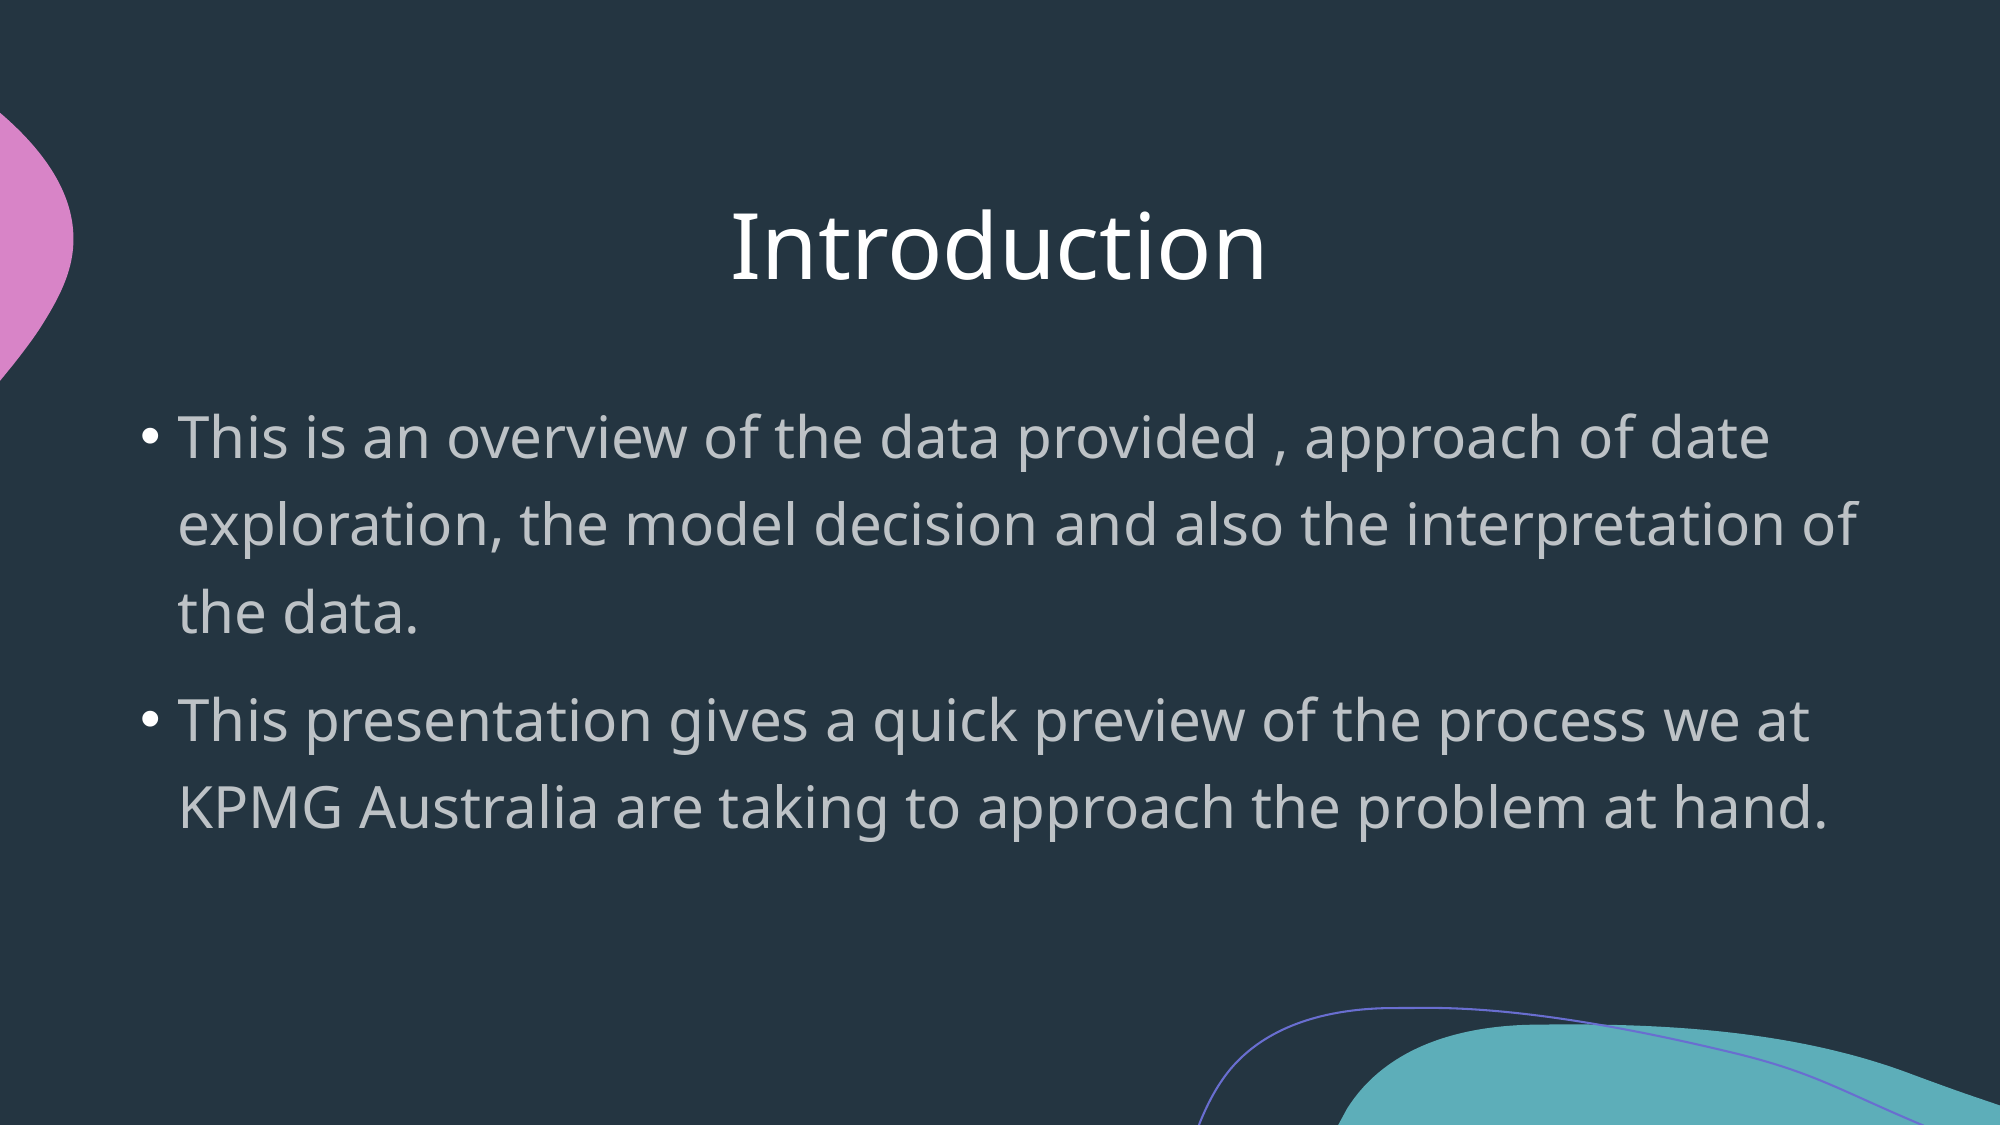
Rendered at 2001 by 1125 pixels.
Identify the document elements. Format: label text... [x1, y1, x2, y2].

list This is an overview of the data provided , approach of date exploration, the model decision and also the interpretation of the data. This presentation gives a quick preview of the process we at KPMG Australia are taking to approach the problem at hand. [125, 375, 1875, 1002]
title Introduction [125, 125, 1875, 375]
